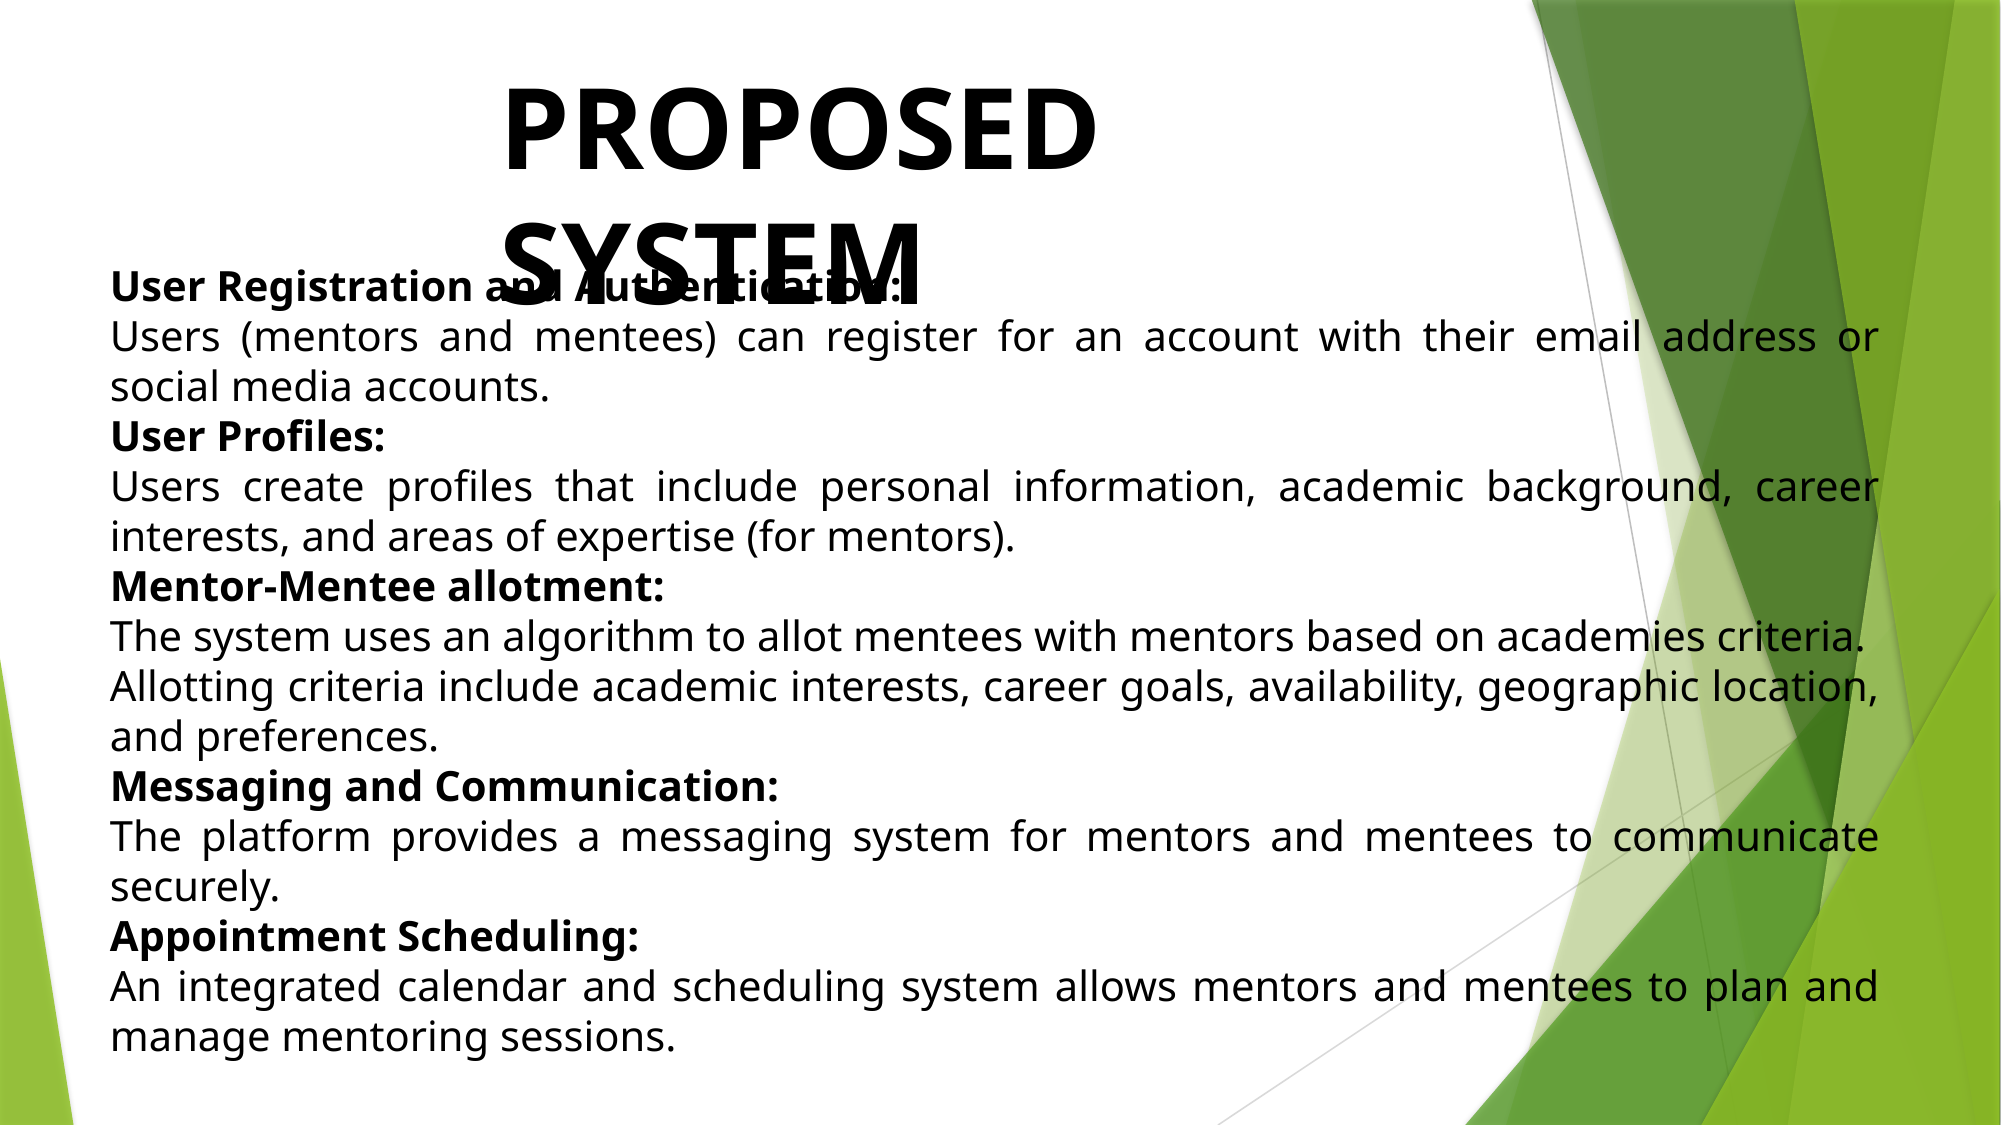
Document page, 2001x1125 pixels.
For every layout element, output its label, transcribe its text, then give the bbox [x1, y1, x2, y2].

text_box User Registration and Authentication: Users (mentors and mentees) can register for an account with their email address or social media accounts. User Profiles: Users create profiles that include personal information, academic background, career interests, and areas of expertise (for mentors). Mentor-Mentee allotment: The system uses an algorithm to allot mentees with mentors based on academies criteria. Allotting criteria include academic interests, career goals, availability, geographic location, and preferences. Messaging and Communication: The platform provides a messaging system for mentors and mentees to communicate securely. Appointment Scheduling: An integrated calendar and scheduling system allows mentors and mentees to plan and manage mentoring sessions. [94, 251, 1895, 1067]
text_box PROPOSED SYSTEM [484, 49, 1516, 251]
